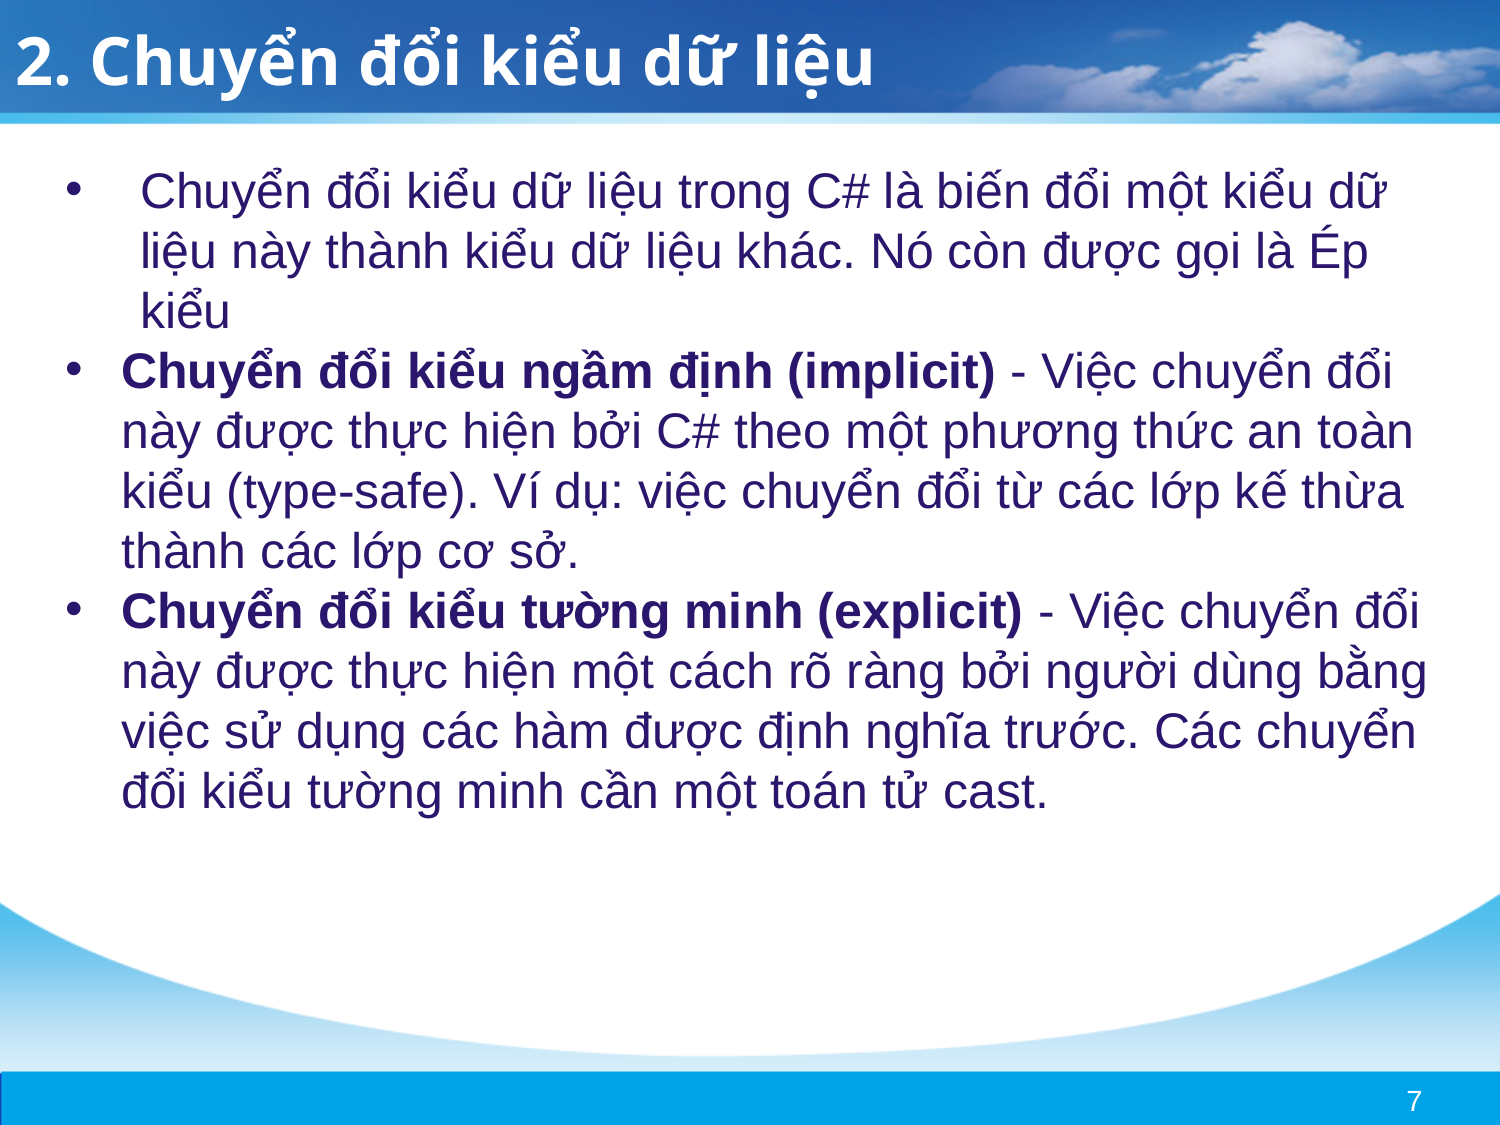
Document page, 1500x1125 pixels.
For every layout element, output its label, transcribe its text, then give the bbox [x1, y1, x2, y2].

title 2. Chuyển đổi kiểu dữ liệu [0, 12, 1475, 105]
slide_number 7 [1087, 1074, 1438, 1125]
text_box Chuyển đổi kiểu dữ liệu trong C# là biến đổi một kiểu dữ liệu này thành kiểu dữ liệu khác. Nó còn được gọi là Ép kiểu Chuyển đổi kiểu ngầm định (implicit) - Việc chuyển đổi này được thực hiện bởi C# theo một phương thức an toàn kiểu (type-safe). Ví dụ: việc chuyển đổi từ các lớp kế thừa thành các lớp cơ sở. Chuyển đổi kiểu tường minh (explicit) - Việc chuyển đổi này được thực hiện một cách rõ ràng bởi người dùng bằng việc sử dụng các hàm được định nghĩa trước. Các chuyển đổi kiểu tường minh cần một toán tử cast. [44, 149, 1476, 888]
picture [0, 1, 1500, 1125]
